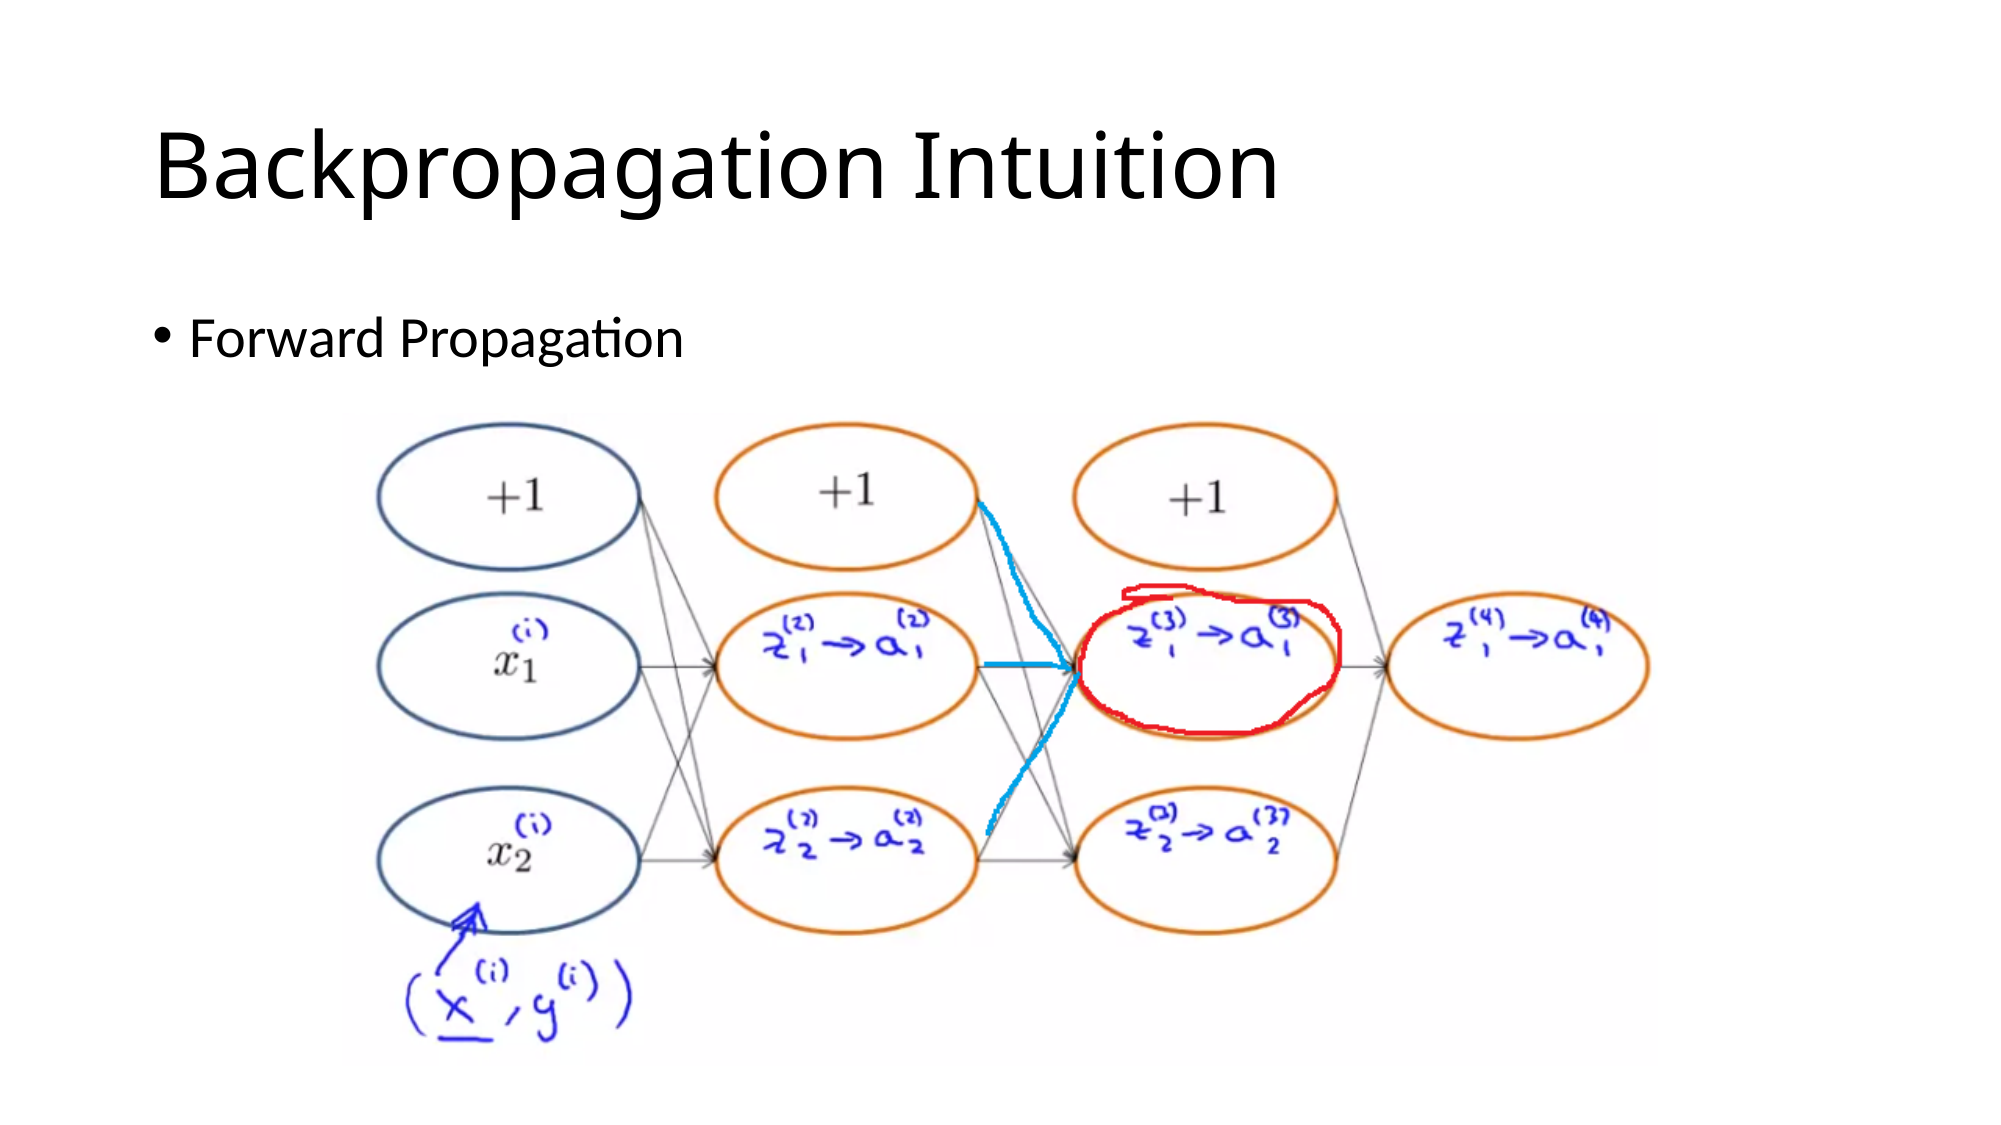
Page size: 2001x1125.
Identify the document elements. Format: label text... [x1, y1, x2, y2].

list Forward Propagation [137, 299, 1863, 1014]
title Backpropagation Intuition [137, 59, 1863, 278]
picture [342, 413, 1658, 1066]
